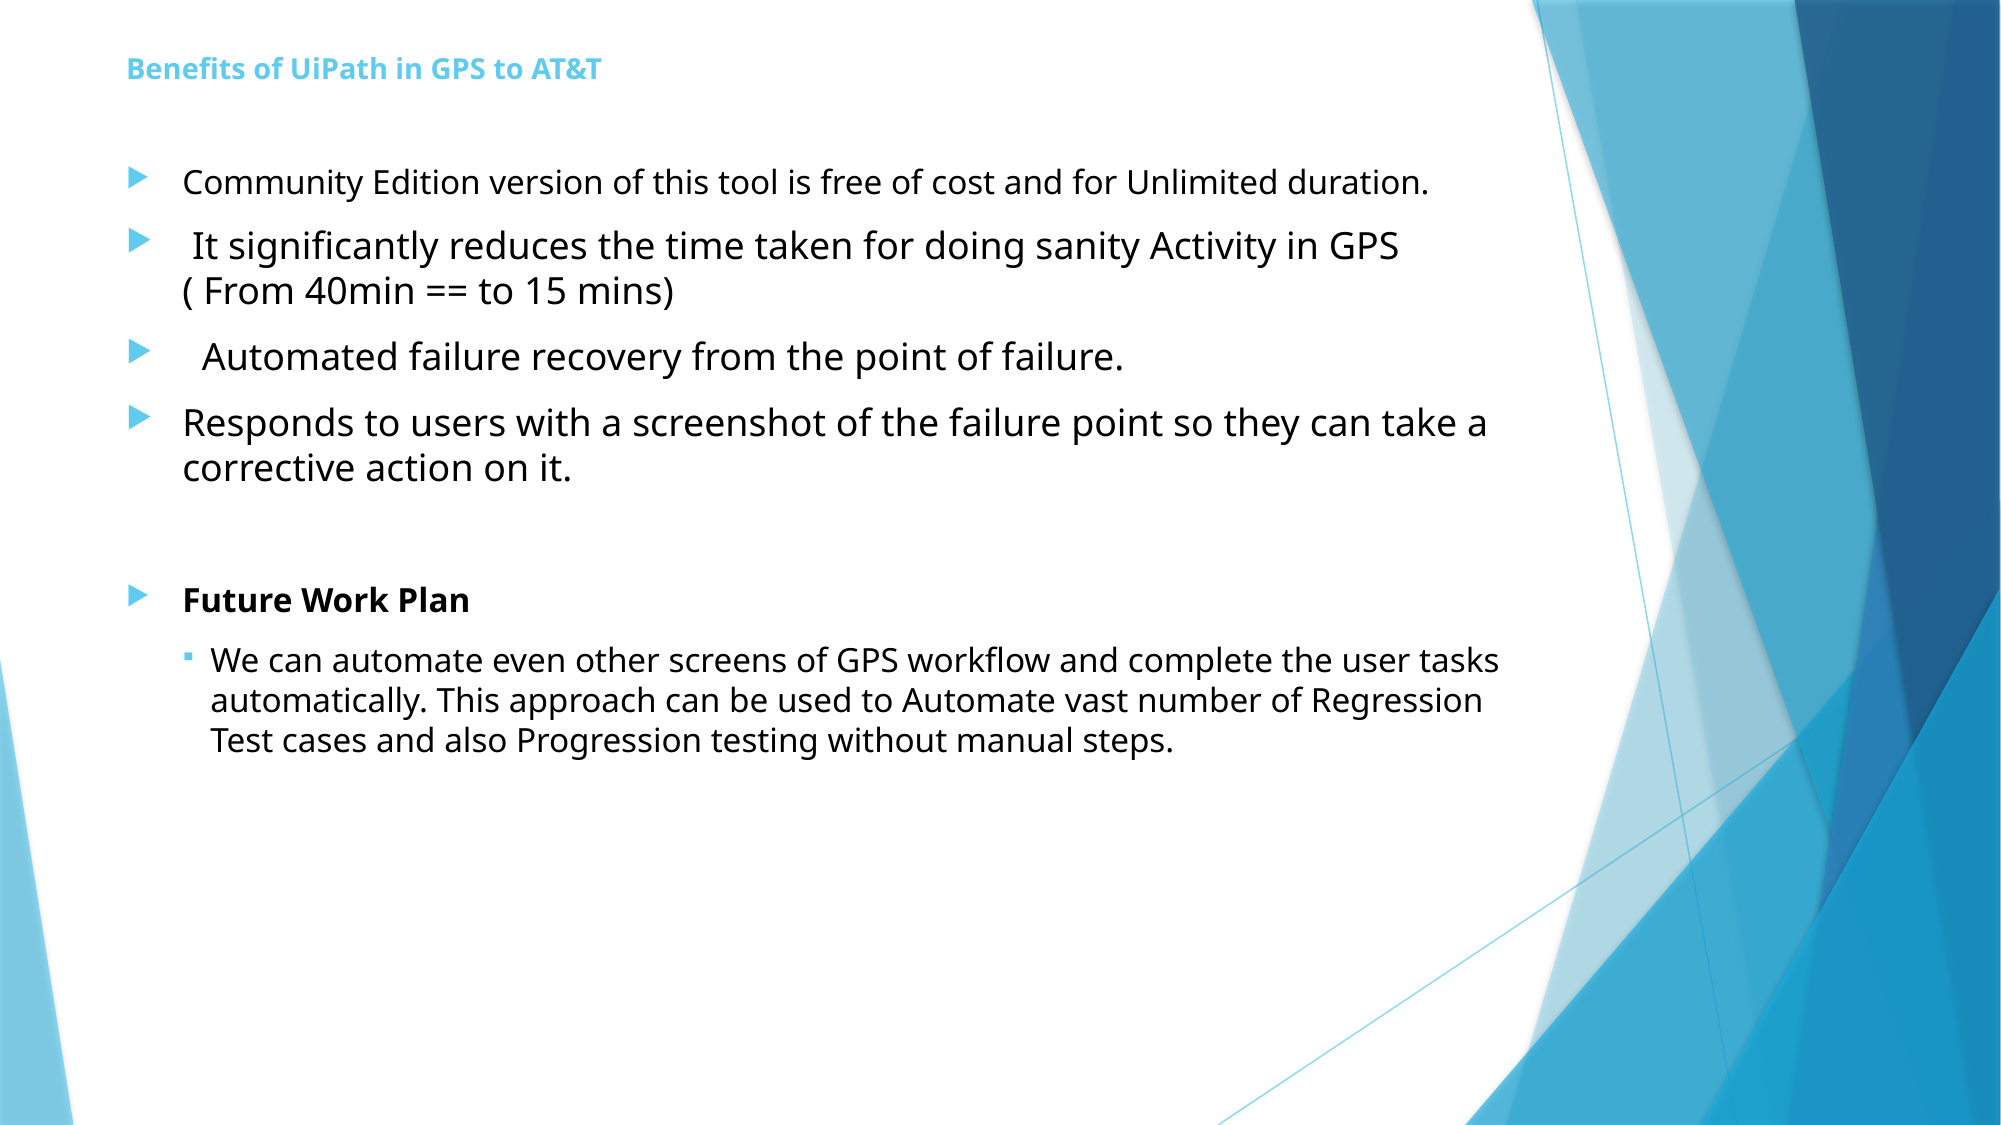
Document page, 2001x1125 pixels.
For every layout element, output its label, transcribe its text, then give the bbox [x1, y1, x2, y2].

title Benefits of UiPath in GPS to AT&T [111, 42, 1522, 134]
list Community Edition version of this tool is free of cost and for Unlimited duration. It significantly reduces the time taken for doing sanity Activity in GPS ( From 40min == to 15 mins) Automated failure recovery from the point of failure. Responds to users with a screenshot of the failure point so they can take a corrective action on it. Future Work Plan We can automate even other screens of GPS workflow and complete the user tasks automatically. This approach can be used to Automate vast number of Regression Test cases and also Progression testing without manual steps. [111, 153, 1522, 992]
